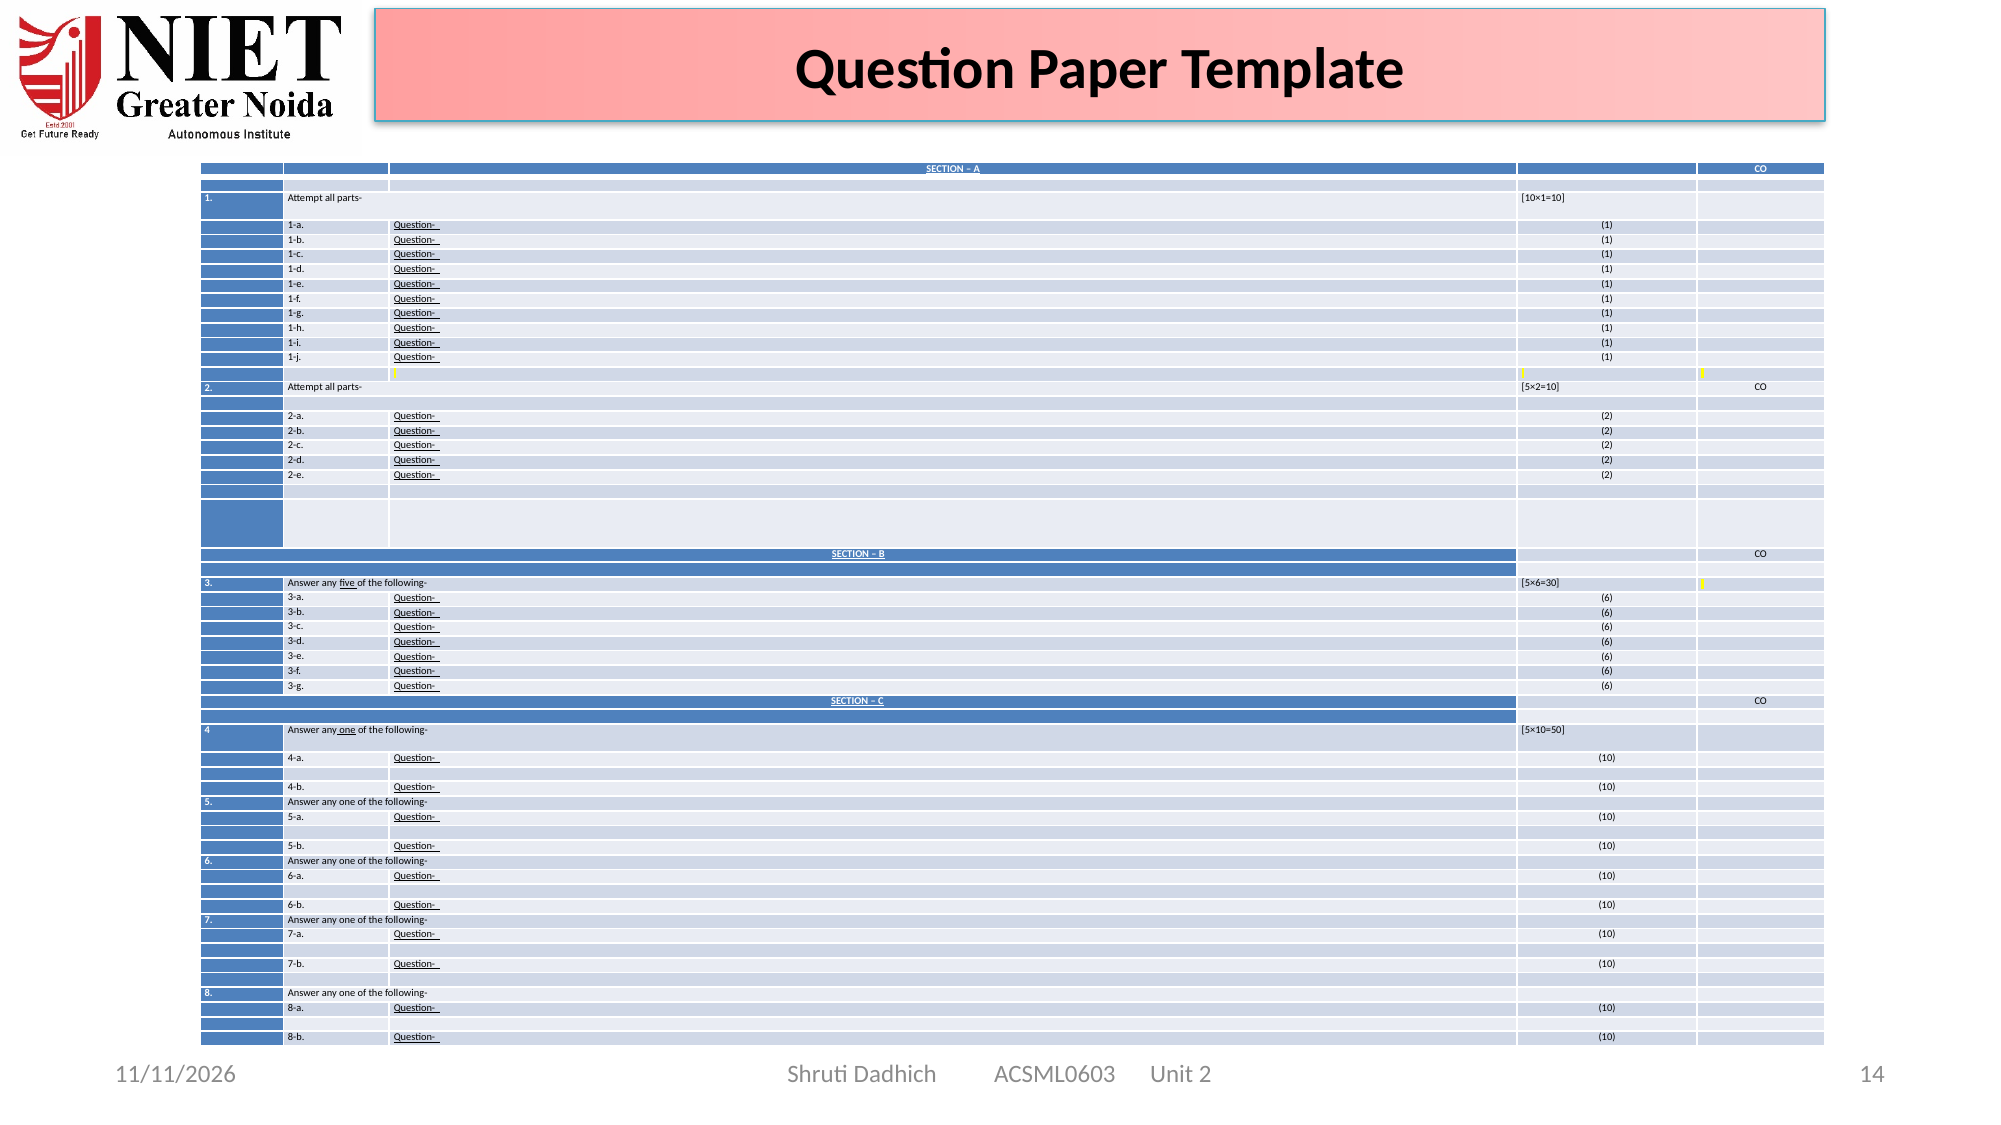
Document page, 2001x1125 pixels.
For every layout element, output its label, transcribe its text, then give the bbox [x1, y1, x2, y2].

table_cell [201, 235, 283, 248]
table_cell Question- [390, 1032, 1516, 1045]
table_cell [201, 1003, 283, 1016]
table_cell 1-d. [284, 265, 388, 278]
table_cell [1698, 826, 1824, 839]
table_cell Answer any one of the following- [284, 915, 1516, 928]
table_cell [201, 280, 283, 292]
table_cell [1698, 607, 1824, 620]
table_cell [1698, 988, 1824, 1001]
table_cell [1518, 885, 1696, 898]
table_cell Answer any five of the following- [284, 578, 1516, 591]
table_cell [1518, 988, 1696, 1001]
table_cell [201, 456, 283, 469]
table_cell Question- [390, 309, 1516, 322]
footer Shruti Dadhich ACSML0603 Unit 2 [683, 1047, 1317, 1103]
table_cell Question- [390, 456, 1516, 469]
table_cell [1518, 563, 1696, 576]
table_cell [1518, 368, 1696, 381]
table_cell [201, 929, 283, 942]
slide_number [99, 1042, 567, 1103]
table_cell 3-a. [284, 593, 388, 606]
table_cell [284, 826, 388, 839]
table_cell Answer any one of the following- [284, 856, 1516, 869]
table_cell Attempt all parts- [284, 193, 1516, 219]
table_cell (2) [1518, 427, 1696, 439]
table_cell [1698, 368, 1824, 381]
table_cell [390, 500, 1516, 547]
table_cell 6-b. [284, 900, 388, 913]
table_cell [1698, 622, 1824, 635]
table_cell 5-a. [284, 812, 388, 825]
table_cell [1698, 193, 1824, 219]
table_cell (6) [1518, 666, 1696, 679]
table_cell [201, 900, 283, 913]
table_cell 2-a. [284, 412, 388, 425]
table_cell (10) [1518, 841, 1696, 854]
table_cell [1698, 841, 1824, 854]
table_cell [1698, 915, 1824, 928]
table_cell [1698, 265, 1824, 278]
table_cell [1698, 353, 1824, 366]
table_cell (6) [1518, 681, 1696, 694]
table_cell [284, 1018, 388, 1030]
table_cell Question- [390, 870, 1516, 883]
table_cell (1) [1518, 324, 1696, 337]
table_cell [1518, 696, 1696, 708]
table_cell [390, 944, 1516, 957]
table_cell [284, 397, 1516, 410]
table_cell (1) [1518, 280, 1696, 292]
table_cell (10) [1518, 959, 1696, 972]
table_header CO [1698, 163, 1824, 174]
table_cell [1698, 471, 1824, 484]
table_cell 1-i. [284, 338, 388, 351]
table_cell [1518, 549, 1696, 561]
table_cell (10) [1518, 753, 1696, 766]
table_cell Question- [390, 412, 1516, 425]
table_cell [201, 593, 283, 606]
table_cell 5. [201, 797, 283, 810]
table_cell Question- [390, 929, 1516, 942]
table_cell [1518, 797, 1696, 810]
table_cell (10) [1518, 812, 1696, 825]
table_cell Question- [390, 681, 1516, 694]
table_cell [1518, 710, 1696, 723]
table_cell (2) [1518, 441, 1696, 454]
table_cell [201, 607, 283, 620]
table_cell [201, 885, 283, 898]
table_cell Question- [390, 280, 1516, 292]
table_cell [1518, 500, 1696, 547]
table_cell [1518, 915, 1696, 928]
table_cell [1698, 782, 1824, 795]
table_cell [1698, 338, 1824, 351]
table_cell Answer any one of the following- [284, 988, 1516, 1001]
table_cell 1-h. [284, 324, 388, 337]
table_cell (6) [1518, 622, 1696, 635]
table_cell [1698, 456, 1824, 469]
table_cell [1698, 637, 1824, 650]
table_cell [1698, 593, 1824, 606]
table_cell 3-d. [284, 637, 388, 650]
table_cell [201, 622, 283, 635]
table_cell [1698, 973, 1824, 986]
table_cell [1518, 485, 1696, 498]
table_cell Question- [390, 250, 1516, 263]
table_cell (10) [1518, 870, 1696, 883]
table_cell (1) [1518, 221, 1696, 234]
table_cell [10×1=10] [1518, 193, 1696, 219]
table_cell [5×2=10] [1518, 382, 1696, 395]
table_cell [201, 353, 283, 366]
table_cell [284, 768, 388, 780]
table_cell [201, 471, 283, 484]
table_cell Question- [390, 235, 1516, 248]
table_cell [284, 180, 388, 191]
table_cell Question- [390, 441, 1516, 454]
table_cell Question- [390, 471, 1516, 484]
table_cell Question- [390, 593, 1516, 606]
table_cell [201, 753, 283, 766]
table_cell SECTION – C [201, 696, 1516, 708]
table_cell 3-b. [284, 607, 388, 620]
text_box Question Paper Template [374, 8, 1826, 122]
table_cell [1698, 885, 1824, 898]
table_cell 7-a. [284, 929, 388, 942]
table_cell [201, 826, 283, 839]
table_cell [1698, 870, 1824, 883]
table_cell [390, 885, 1516, 898]
table_header [284, 163, 388, 174]
table_cell [1518, 826, 1696, 839]
table_cell 2-b. [284, 427, 388, 439]
table_cell [390, 768, 1516, 780]
table_cell 6. [201, 856, 283, 869]
table_cell (6) [1518, 637, 1696, 650]
table_cell 8. [201, 988, 283, 1001]
table_cell [1518, 397, 1696, 410]
table_cell 1-c. [284, 250, 388, 263]
table_cell (6) [1518, 593, 1696, 606]
table_cell 2-e. [284, 471, 388, 484]
table_cell [1698, 710, 1824, 723]
table_cell 6-a. [284, 870, 388, 883]
table_cell [1698, 235, 1824, 248]
table_cell [1518, 1018, 1696, 1030]
table_cell [1698, 563, 1824, 576]
table_cell 3-c. [284, 622, 388, 635]
table_cell [201, 427, 283, 439]
table_cell [201, 221, 283, 234]
table_cell [1698, 753, 1824, 766]
table_cell Question- [390, 651, 1516, 664]
table_cell Question- [390, 607, 1516, 620]
table_cell [1518, 180, 1696, 191]
table_cell [201, 841, 283, 854]
table_cell [1698, 812, 1824, 825]
table_cell [1698, 578, 1824, 591]
table_cell 3-g. [284, 681, 388, 694]
table_cell 2. [201, 382, 283, 395]
table_cell [201, 500, 283, 547]
table_cell 2-d. [284, 456, 388, 469]
table_cell [201, 637, 283, 650]
table_cell [1698, 427, 1824, 439]
table_cell [1698, 768, 1824, 780]
table_cell (6) [1518, 651, 1696, 664]
table_cell [1518, 856, 1696, 869]
table_cell (6) [1518, 607, 1696, 620]
table_cell Question- [390, 753, 1516, 766]
table_cell [284, 500, 388, 547]
table_cell (10) [1518, 782, 1696, 795]
table_cell [1698, 250, 1824, 263]
table_cell [1698, 1018, 1824, 1030]
table_cell [1518, 768, 1696, 780]
table_cell [1698, 1003, 1824, 1016]
table_cell (10) [1518, 1003, 1696, 1016]
table_cell 1-b. [284, 235, 388, 248]
table_cell Question- [390, 1003, 1516, 1016]
table_cell 8-a. [284, 1003, 388, 1016]
table_cell 1-f. [284, 294, 388, 307]
table_cell [201, 944, 283, 957]
table_cell (1) [1518, 309, 1696, 322]
table_cell [201, 768, 283, 780]
table_cell Question- [390, 221, 1516, 234]
table_cell [390, 180, 1516, 191]
table_cell 7-b. [284, 959, 388, 972]
table_cell [284, 973, 388, 986]
table_cell [201, 265, 283, 278]
table_cell Question- [390, 812, 1516, 825]
table_cell [201, 710, 1516, 723]
table_cell [284, 368, 388, 381]
table_cell [1698, 856, 1824, 869]
table_cell 1-g. [284, 309, 388, 322]
table_cell CO [1698, 382, 1824, 395]
table_cell [1518, 944, 1696, 957]
table_cell [201, 441, 283, 454]
table_cell Attempt all parts- [284, 382, 1516, 395]
table_cell [201, 193, 283, 219]
table_cell Question- [390, 622, 1516, 635]
table_cell 3-e. [284, 651, 388, 664]
table_cell (10) [1518, 1032, 1696, 1045]
table_cell [1698, 280, 1824, 292]
table_cell [5×10=50] [1518, 725, 1696, 751]
table_cell Question- [390, 324, 1516, 337]
table_cell 1-a. [284, 221, 388, 234]
table_cell (1) [1518, 265, 1696, 278]
table_cell 4-a. [284, 753, 388, 766]
table_cell (10) [1518, 900, 1696, 913]
table_cell CO [1698, 696, 1824, 708]
table_cell [1698, 441, 1824, 454]
table_cell [201, 1032, 283, 1045]
table_cell Answer any one of the following- [284, 797, 1516, 810]
table_header [201, 163, 283, 174]
table_cell Question- [390, 666, 1516, 679]
table_cell 1-j. [284, 353, 388, 366]
picture [0, 0, 362, 156]
table_cell CO [1698, 549, 1824, 561]
table_cell [1698, 500, 1824, 547]
table_cell [201, 973, 283, 986]
table_cell [1698, 900, 1824, 913]
table_cell [201, 666, 283, 679]
table_cell [390, 368, 1516, 381]
table_cell [201, 412, 283, 425]
table_cell [201, 324, 283, 337]
table_cell Question- [390, 265, 1516, 278]
table_cell [201, 294, 283, 307]
table_cell [201, 870, 283, 883]
table_cell [284, 485, 388, 498]
table_cell [1698, 180, 1824, 191]
table_cell [390, 485, 1516, 498]
table_cell [201, 681, 283, 694]
table_header [1518, 163, 1696, 174]
table_cell (10) [1518, 929, 1696, 942]
table_cell 7. [201, 915, 283, 928]
table_cell [390, 1018, 1516, 1030]
table_cell [1698, 1032, 1824, 1045]
table_cell [201, 782, 283, 795]
table_cell 3-f. [284, 666, 388, 679]
table_cell [1698, 681, 1824, 694]
table_cell 4 [201, 725, 283, 751]
table_cell [1698, 651, 1824, 664]
table_cell [1698, 666, 1824, 679]
table_cell 2-c. [284, 441, 388, 454]
table_cell Question- [390, 959, 1516, 972]
table_cell [201, 959, 283, 972]
table_cell [201, 368, 283, 381]
table_cell [1698, 959, 1824, 972]
table_cell Question- [390, 841, 1516, 854]
table_cell [201, 812, 283, 825]
table_cell [201, 485, 283, 498]
table_cell (1) [1518, 294, 1696, 307]
table_cell (1) [1518, 250, 1696, 263]
table_cell [201, 563, 1516, 576]
table_cell Question- [390, 294, 1516, 307]
table_cell (1) [1518, 338, 1696, 351]
table_cell [201, 250, 283, 263]
table_cell SECTION – B [201, 549, 1516, 561]
table_cell 3. [201, 578, 283, 591]
table_cell [201, 1018, 283, 1030]
table_cell [201, 651, 283, 664]
table_cell Answer any one of the following- [284, 725, 1516, 751]
table_cell 8-b. [284, 1032, 388, 1045]
table_cell Question- [390, 353, 1516, 366]
table_cell 1-e. [284, 280, 388, 292]
table_cell 4-b. [284, 782, 388, 795]
table_cell [390, 973, 1516, 986]
table_cell (2) [1518, 471, 1696, 484]
table_cell (2) [1518, 412, 1696, 425]
table_cell [201, 338, 283, 351]
table_cell [1698, 324, 1824, 337]
table_cell (2) [1518, 456, 1696, 469]
table_cell [1698, 944, 1824, 957]
table_cell [201, 180, 283, 191]
table_cell [1698, 221, 1824, 234]
table_header SECTION – A [390, 163, 1516, 174]
table_cell [1518, 973, 1696, 986]
slide_number 14 [1433, 1042, 1900, 1103]
table_cell Question- [390, 338, 1516, 351]
table_cell (1) [1518, 353, 1696, 366]
table_cell Question- [390, 637, 1516, 650]
table_cell [5×6=30] [1518, 578, 1696, 591]
table_cell [1698, 929, 1824, 942]
table_cell [1698, 725, 1824, 751]
table_cell 5-b. [284, 841, 388, 854]
table_cell Question- [390, 427, 1516, 439]
table_cell [1698, 797, 1824, 810]
table_cell [1698, 485, 1824, 498]
table_cell Question- [390, 900, 1516, 913]
table_cell (1) [1518, 235, 1696, 248]
table_cell Question- [390, 782, 1516, 795]
table_cell [284, 885, 388, 898]
table_cell [1698, 294, 1824, 307]
table_cell [1698, 397, 1824, 410]
table_cell [1698, 412, 1824, 425]
table_cell [284, 944, 388, 957]
table_cell [201, 309, 283, 322]
table_cell [201, 397, 283, 410]
table_cell [390, 826, 1516, 839]
table_cell [1698, 309, 1824, 322]
